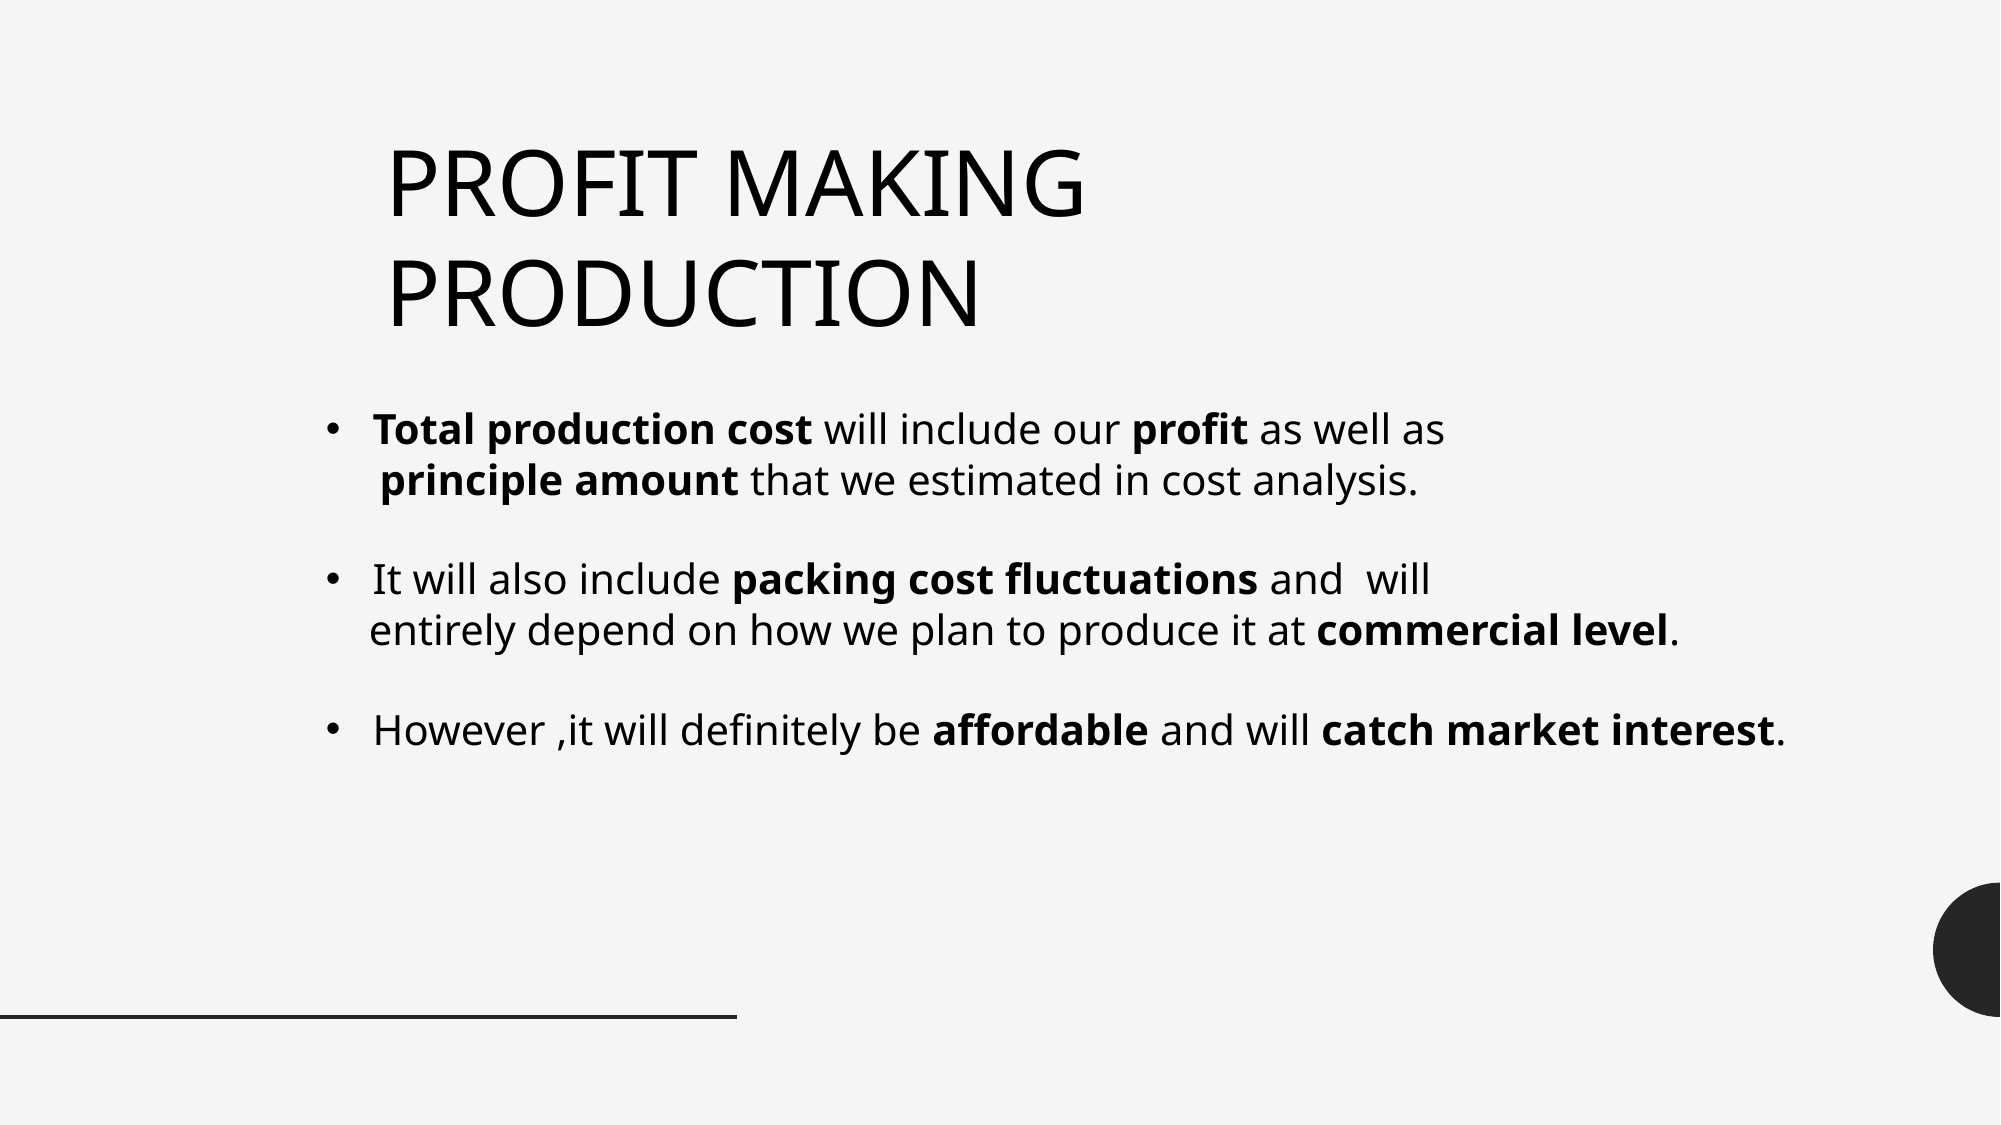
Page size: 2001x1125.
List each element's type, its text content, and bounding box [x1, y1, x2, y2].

text_box Total production cost will include our profit as well as principle amount that we estimated in cost analysis. It will also include packing cost fluctuations and will entirely depend on how we plan to produce it at commercial level. However ,it will definitely be affordable and will catch market interest. [311, 395, 1802, 761]
text_box PROFIT MAKING PRODUCTION [308, 54, 1754, 305]
